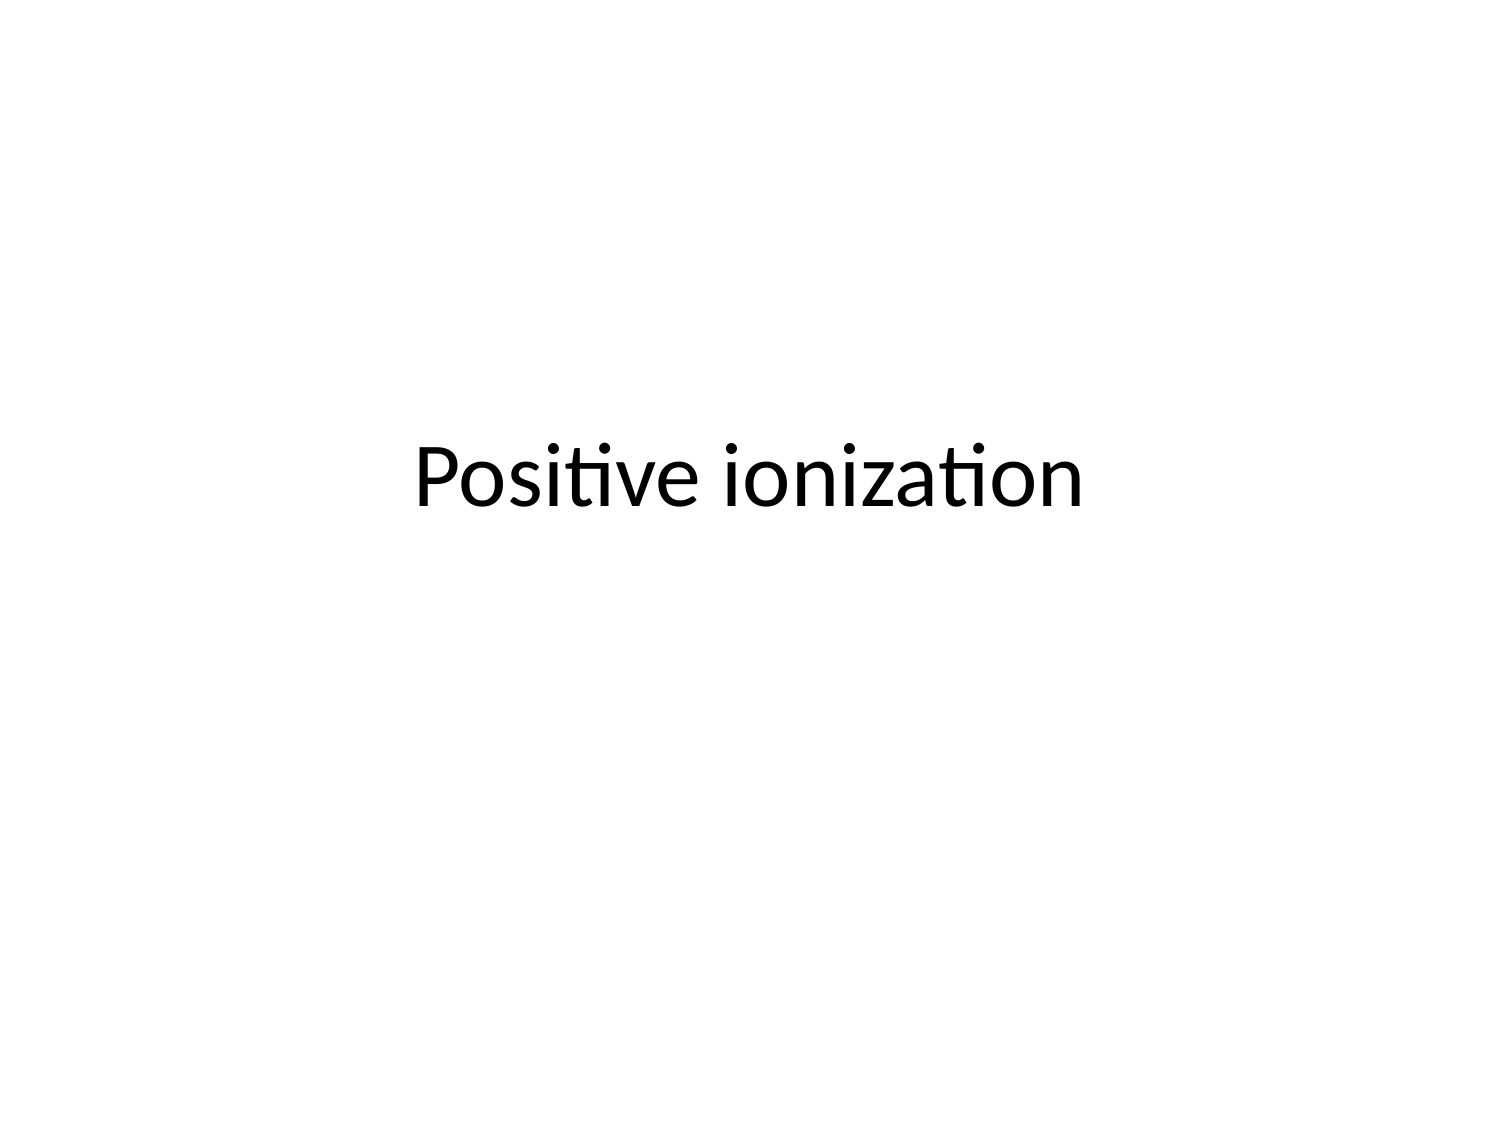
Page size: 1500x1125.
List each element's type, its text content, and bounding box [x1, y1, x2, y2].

title Positive ionization [112, 349, 1388, 591]
